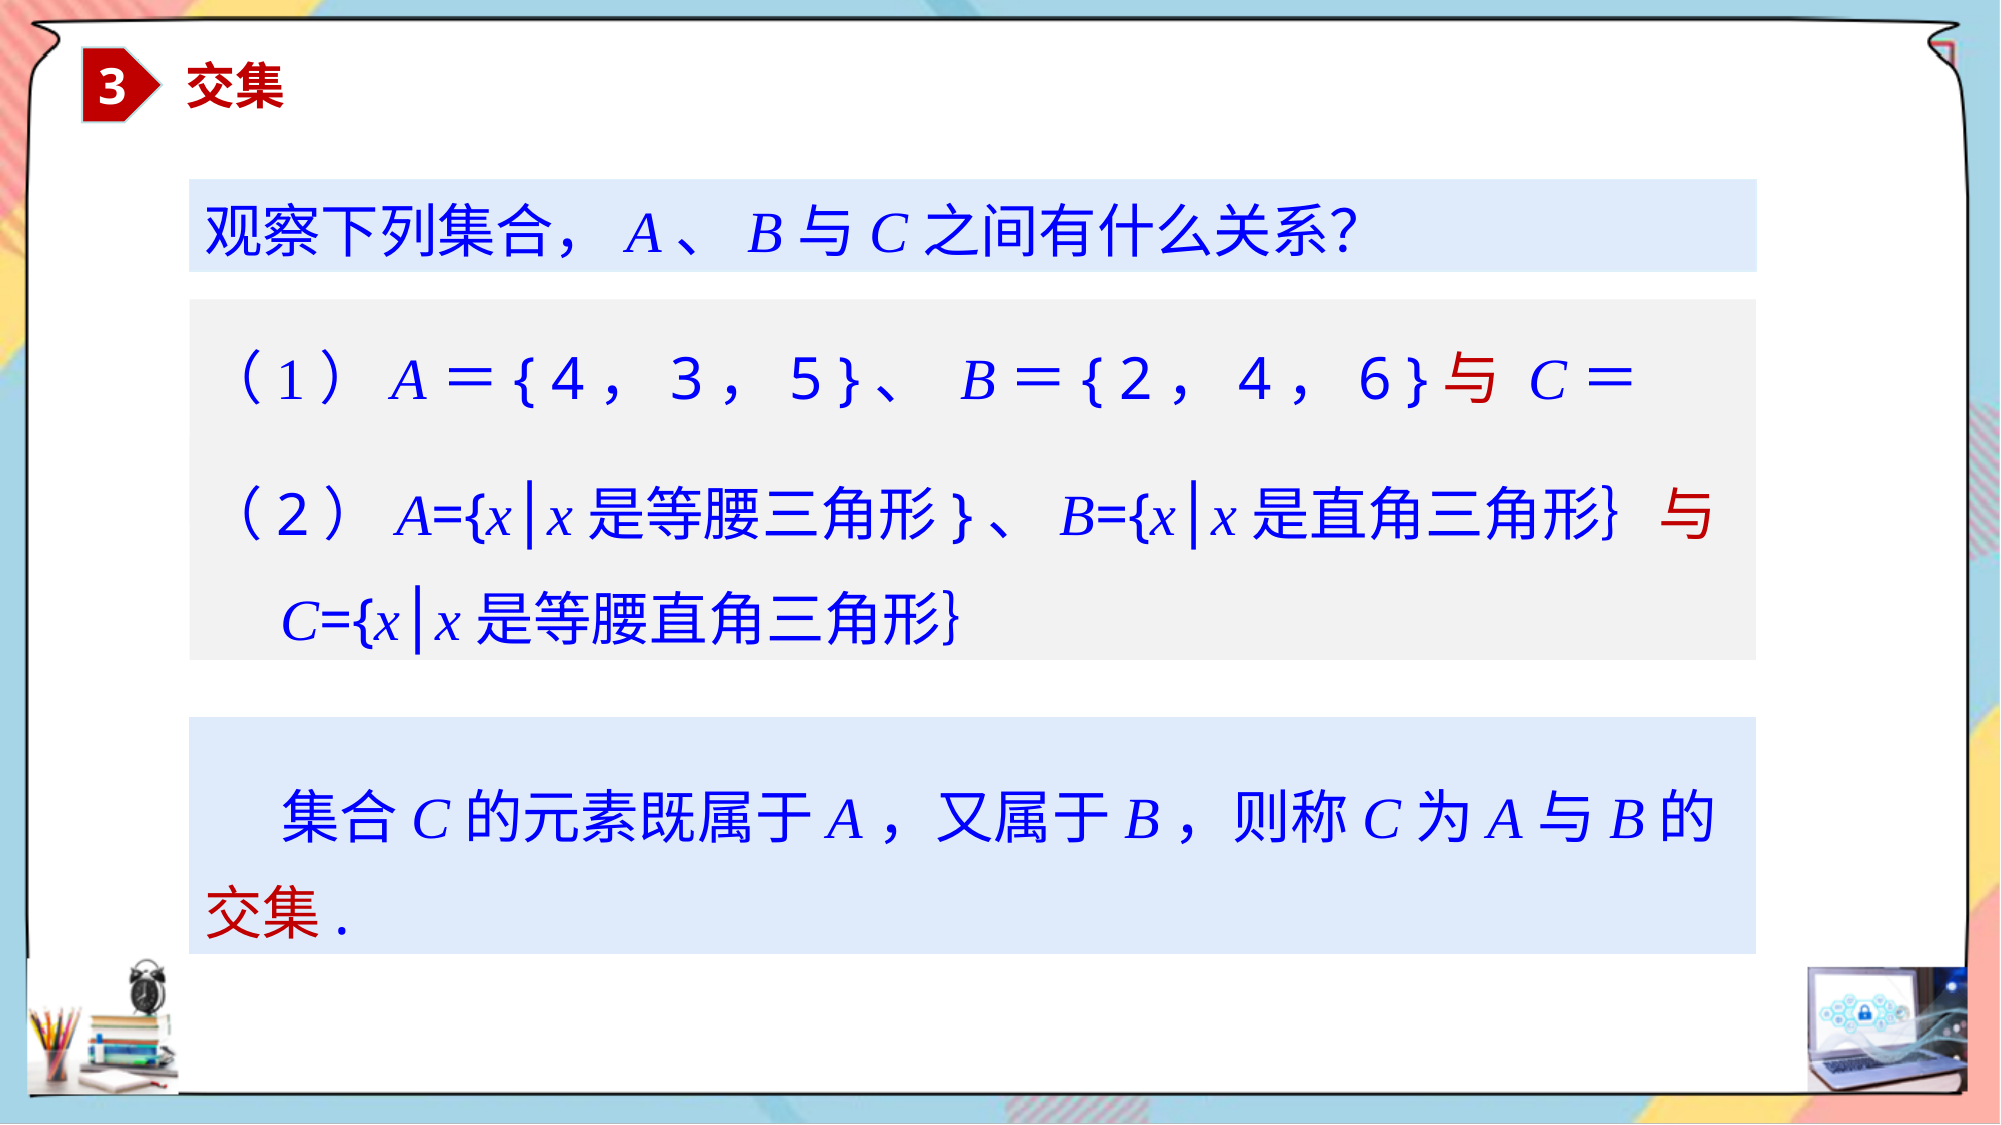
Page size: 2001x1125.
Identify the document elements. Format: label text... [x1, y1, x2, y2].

text_box （1）A＝{ 4，3，5 }、 B＝{ 2，4，6 }与 C＝{ 4 }. [189, 299, 1756, 435]
text_box 3 [82, 47, 163, 123]
text_box （2）A={x│x是等腰三角形}、B={x│x是直角三角形｝与 C={x│x是等腰直角三角形｝ [189, 435, 1756, 660]
picture [0, 0, 2001, 1125]
text_box 集合C的元素既属于A，又属于B，则称C为A与B的交集. [189, 717, 1756, 954]
text_box 观察下列集合，A、B与C之间有什么关系？ [189, 179, 1756, 271]
text_box 交集 [162, 54, 312, 115]
